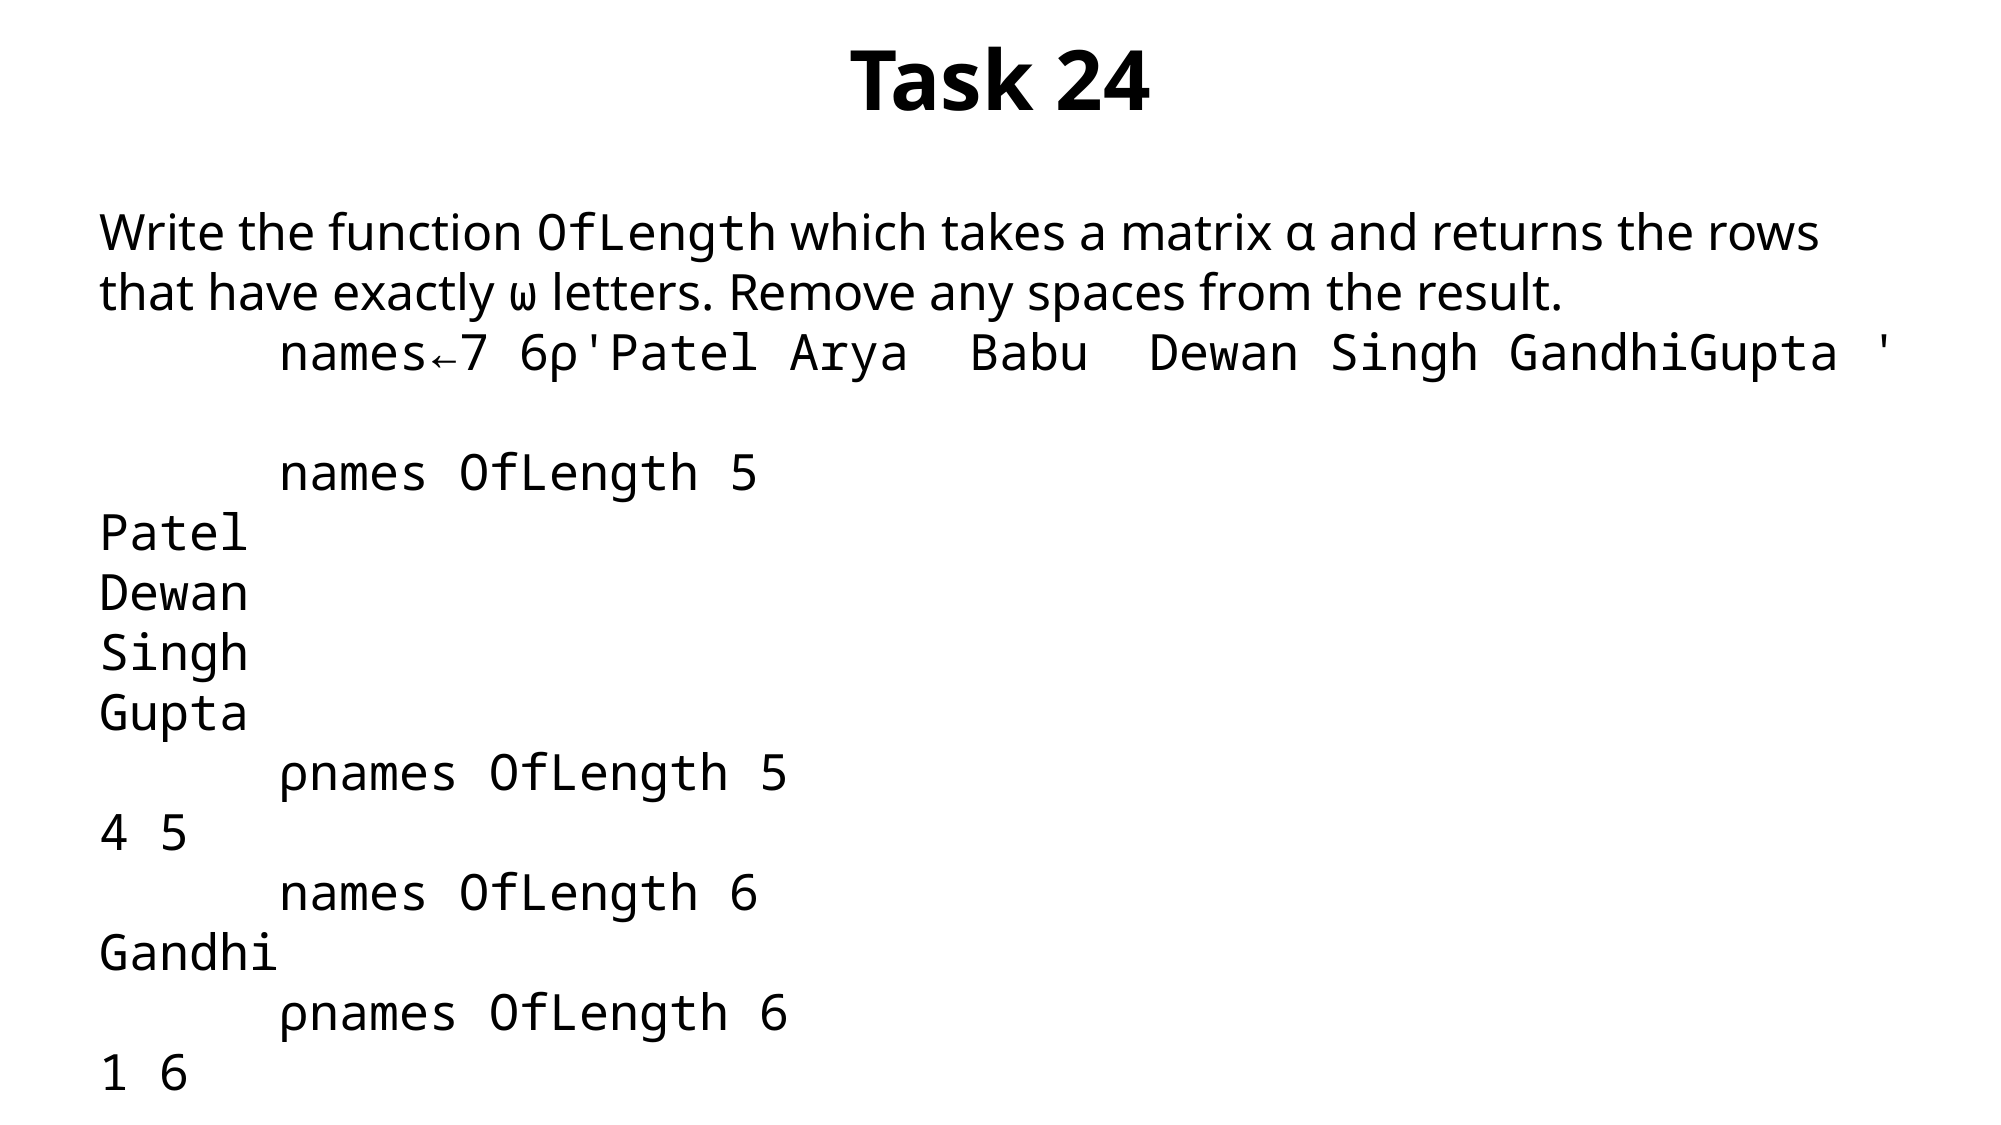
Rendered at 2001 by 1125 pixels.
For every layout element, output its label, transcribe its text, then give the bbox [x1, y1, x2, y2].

text_box Task 24 Write the function OfLength which takes a matrix ⍺ and returns the rows that have exactly ⍵ letters. Remove any spaces from the result. names←7 6⍴'Patel Arya Babu Dewan Singh GandhiGupta ' names OfLength 5 Patel Dewan Singh Gupta ⍴names OfLength 5 4 5 names OfLength 6 Gandhi ⍴names OfLength 6 1 6 [84, 19, 1916, 1108]
